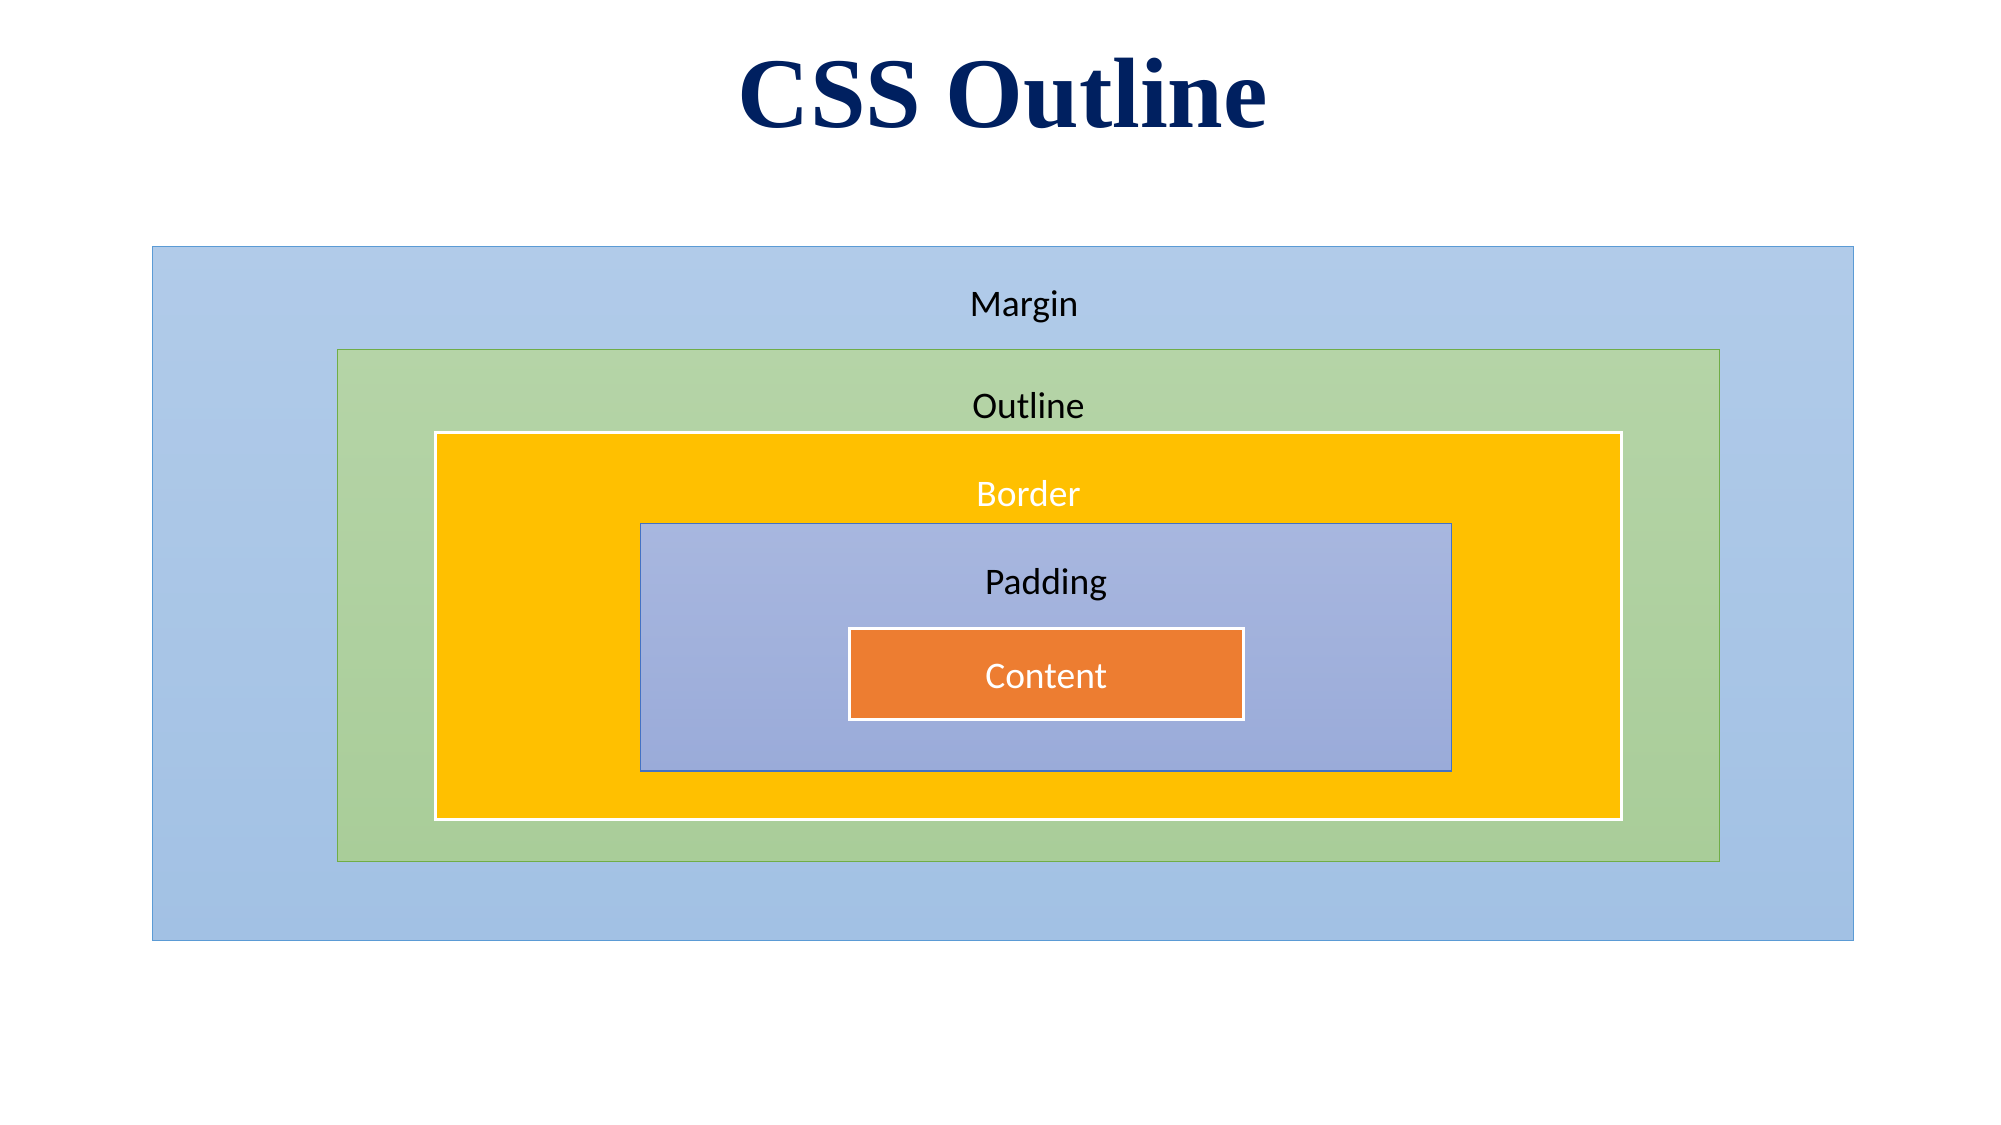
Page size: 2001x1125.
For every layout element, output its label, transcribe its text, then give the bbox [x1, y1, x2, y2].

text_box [152, 246, 1854, 941]
title CSS Outline [51, 32, 1955, 157]
